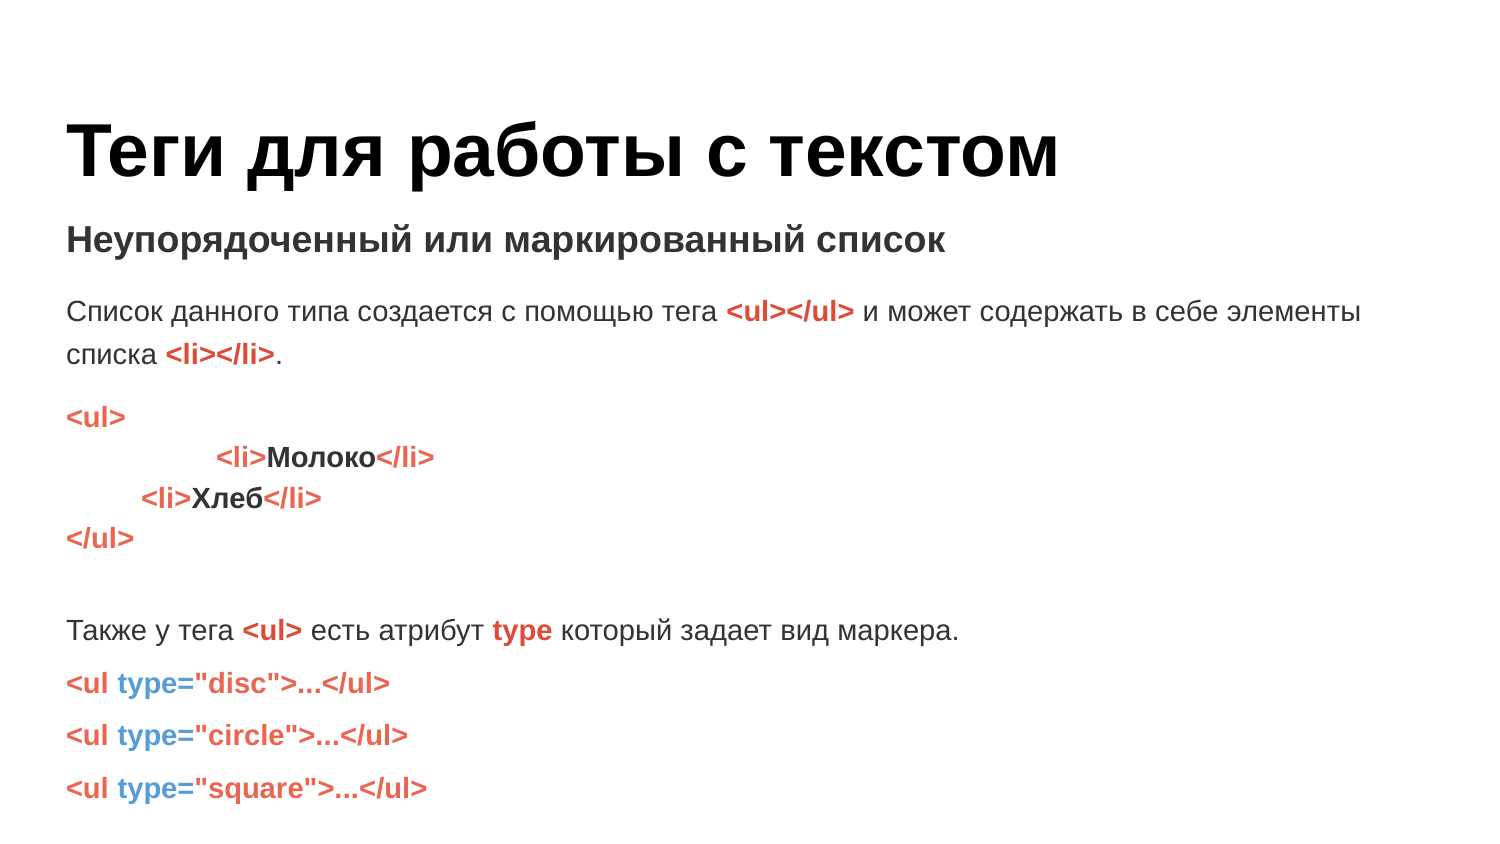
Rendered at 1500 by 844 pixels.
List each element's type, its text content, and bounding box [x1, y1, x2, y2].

title Теги для работы с текстом [51, 72, 1449, 167]
list Неупорядоченный или маркированный список Список данного типа создается с помощью тега <ul></ul> и может содержать в себе элементы списка <li></li>. <ul> <li>Молоко</li> <li>Хлеб</li> </ul> Также у тега <ul> есть атрибут type который задает вид маркера. <ul type="disc">...</ul> <ul type="circle">...</ul> <ul type="square">...</ul> [51, 189, 1449, 816]
